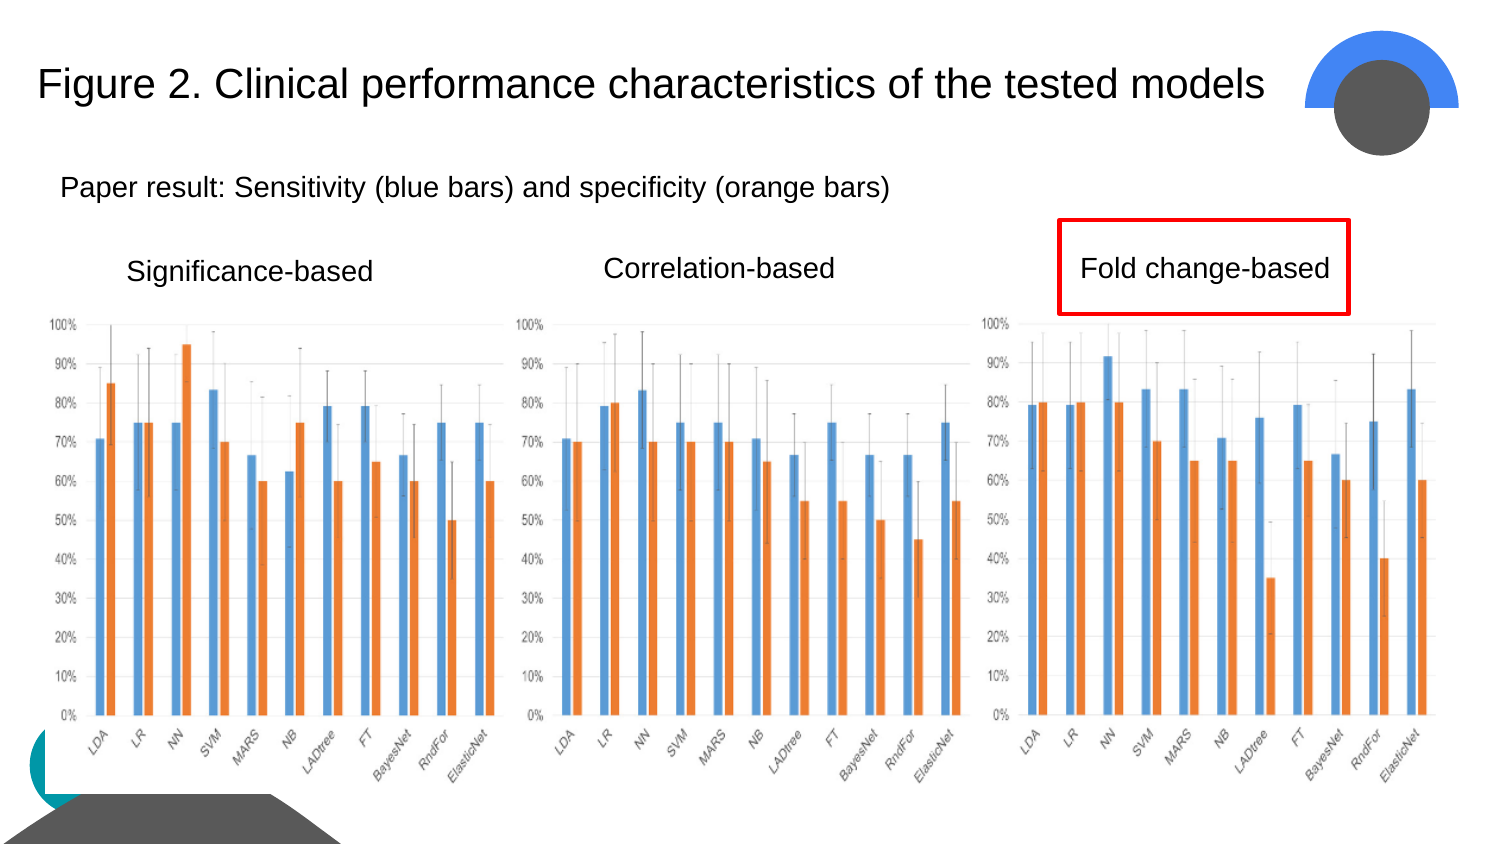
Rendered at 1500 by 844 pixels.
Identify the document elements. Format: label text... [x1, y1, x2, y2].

text_box Correlation-based [588, 234, 878, 299]
picture [44, 310, 1456, 794]
text_box Paper result: Sensitivity (blue bars) and specificity (orange bars) [45, 153, 1160, 219]
text_box [1059, 219, 1349, 309]
text_box Fold change-based [1349, 234, 1355, 299]
text_box Significance-based [111, 237, 401, 303]
title Figure 2. Clinical performance characteristics of the tested models [22, 41, 1420, 136]
